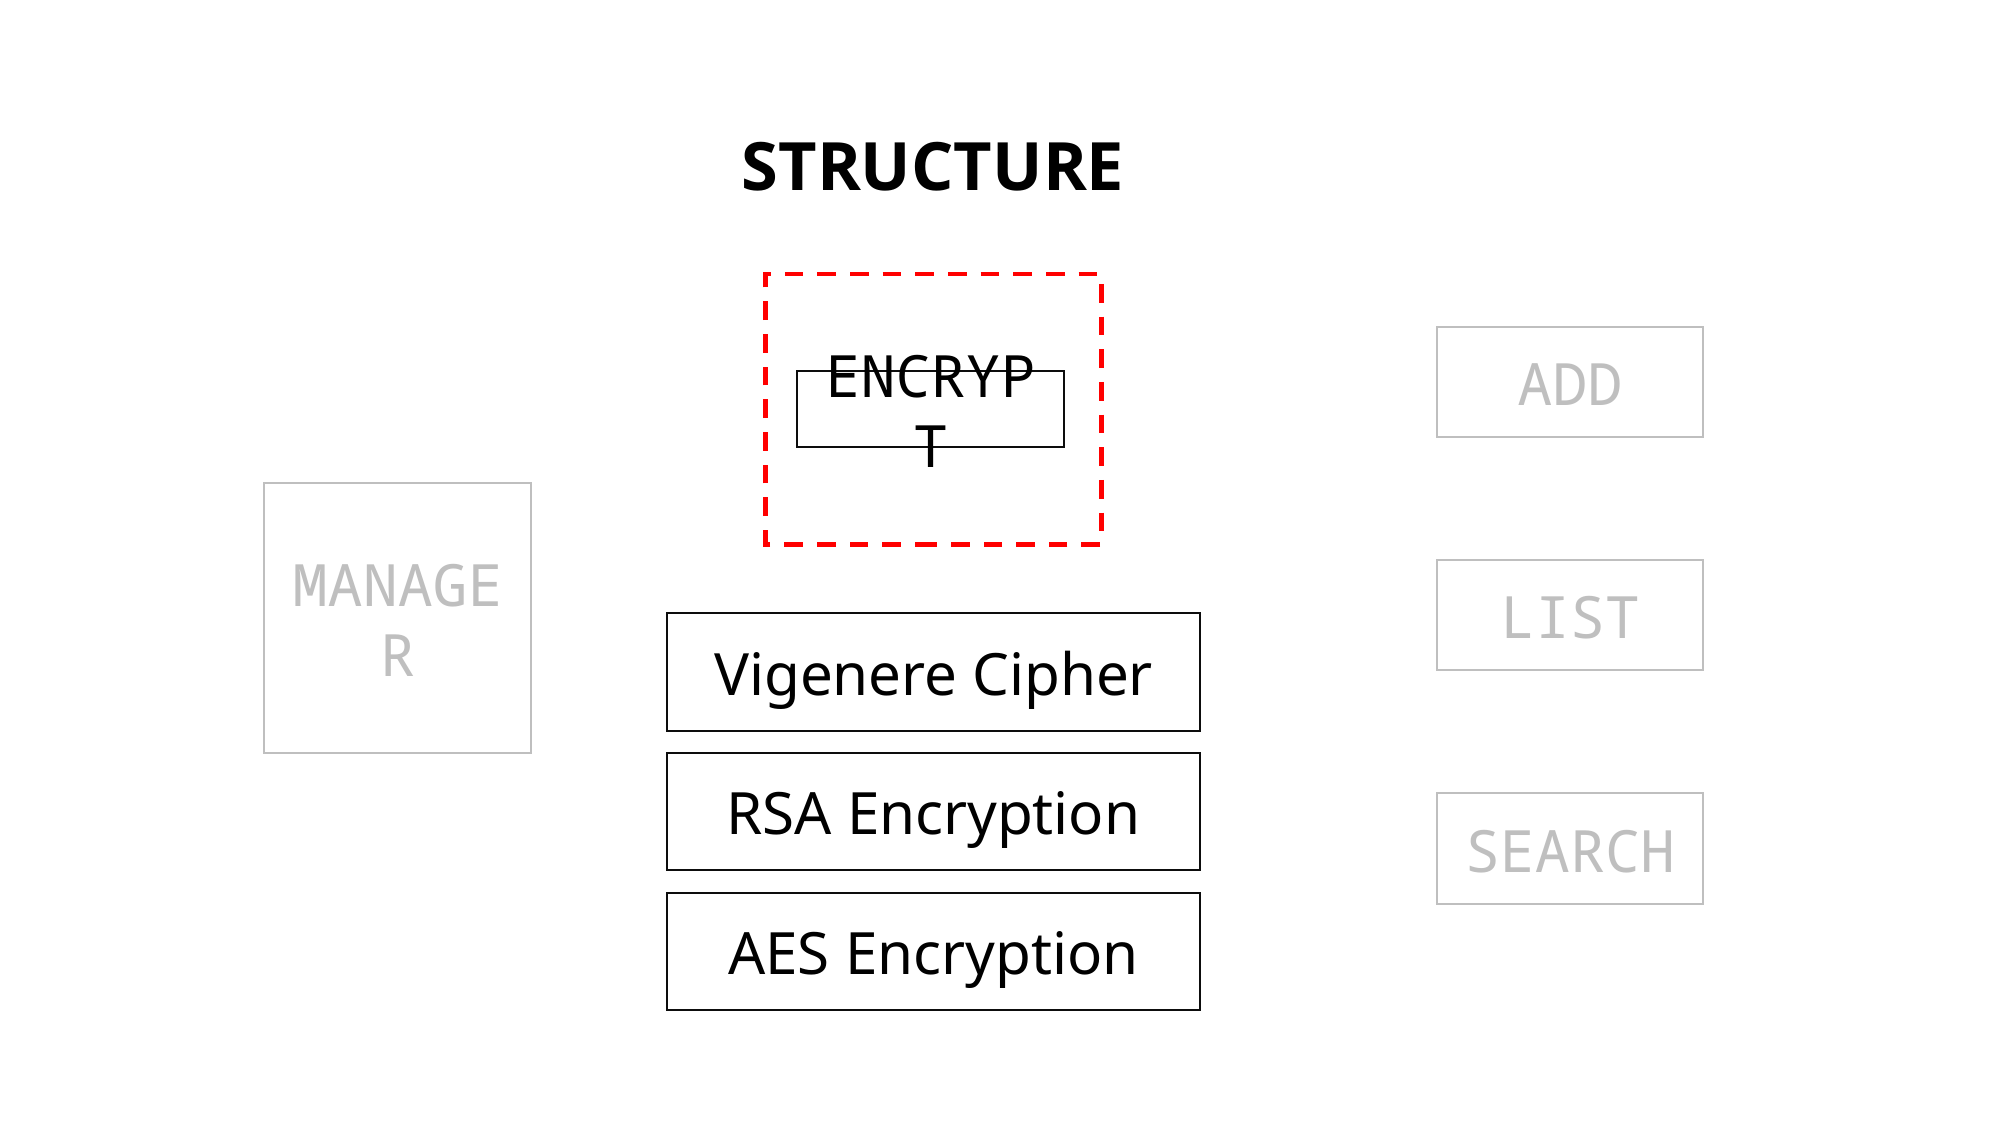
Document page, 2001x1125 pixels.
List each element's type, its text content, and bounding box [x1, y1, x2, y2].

text_box SEARCH [1436, 792, 1704, 905]
text_box AES Encryption [666, 892, 1201, 1011]
text_box STRUCTURE [726, 116, 1140, 211]
text_box [765, 273, 1102, 545]
text_box RSA Encryption [666, 752, 1201, 871]
text_box LIST [1436, 559, 1704, 671]
text_box MANAGER [263, 482, 532, 754]
text_box ADD [1436, 326, 1704, 438]
text_box Vigenere Cipher [666, 612, 1201, 732]
